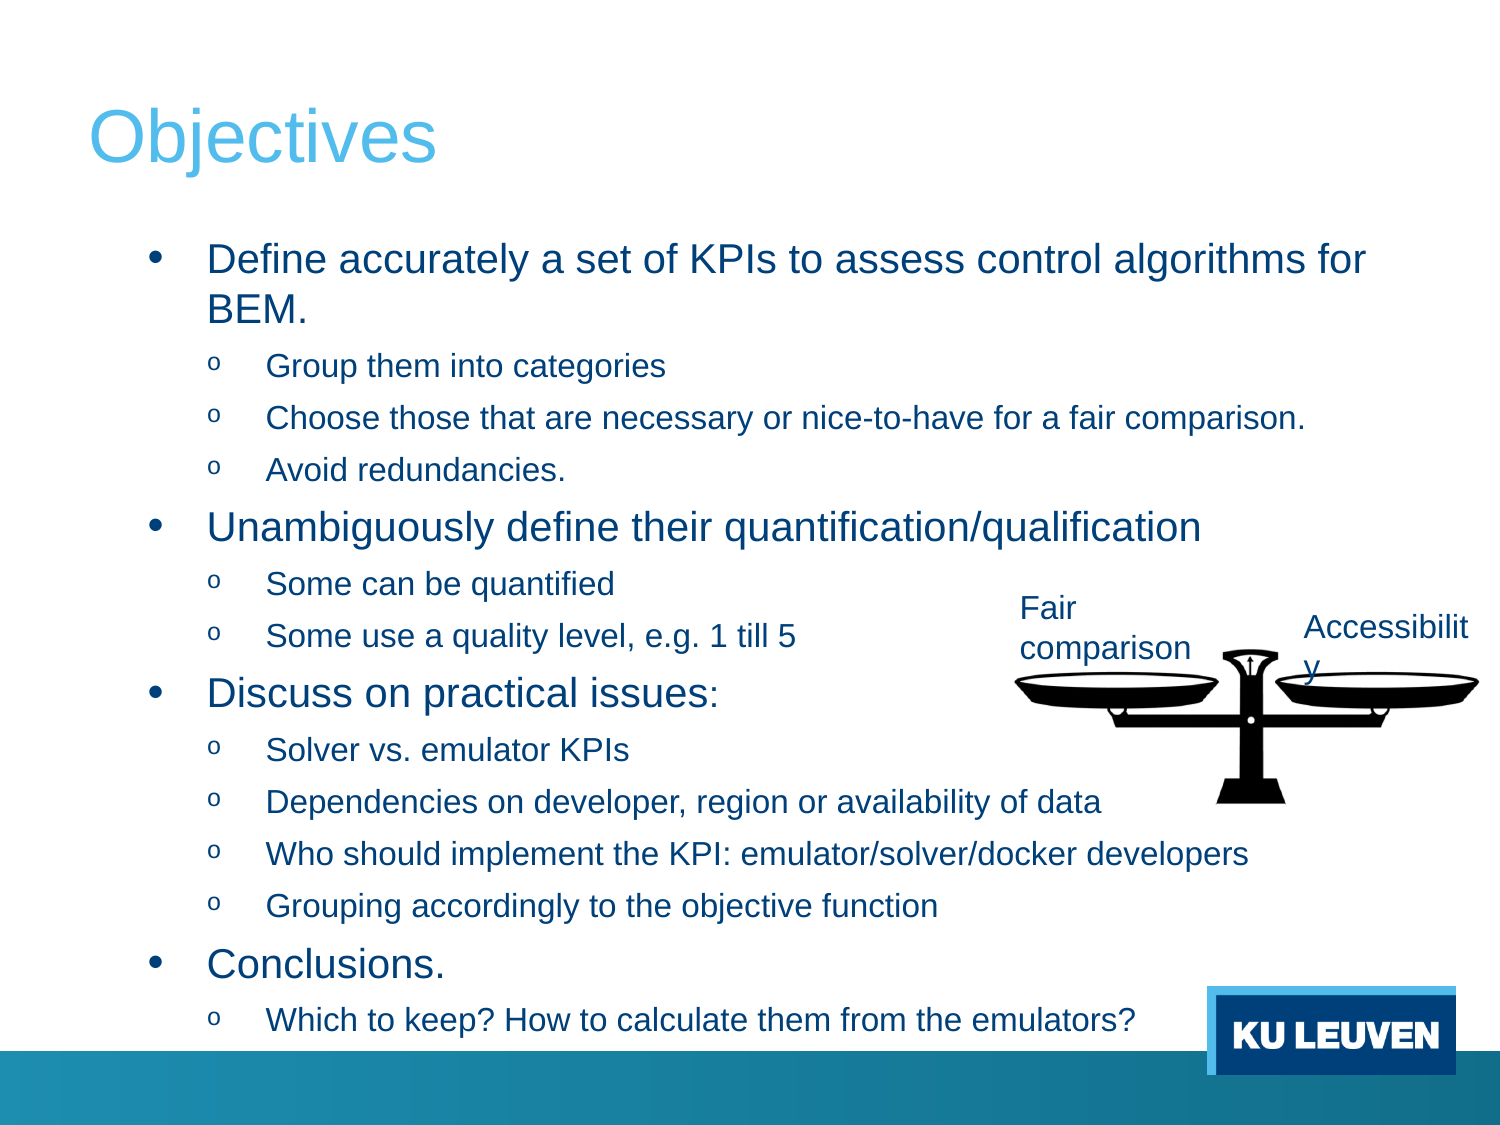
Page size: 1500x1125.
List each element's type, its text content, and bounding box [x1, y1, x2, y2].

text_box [1002, 578, 1500, 815]
text_box Define accurately a set of KPIs to assess control algorithms for BEM. Group them into categories Choose those that are necessary or nice-to-have for a fair comparison. Avoid redundancies. Unambiguously define their quantification/qualification Some can be quantified Some use a quality level, e.g. 1 till 5 Discuss on practical issues: Solver vs. emulator KPIs Dependencies on developer, region or availability of data Who should implement the KPI: emulator/solver/docker developers Grouping accordingly to the objective function Conclusions. Which to keep? How to calculate them from the emulators? [147, 231, 1456, 1000]
picture [1207, 1000, 1456, 1075]
title Objectives [88, 29, 1456, 178]
